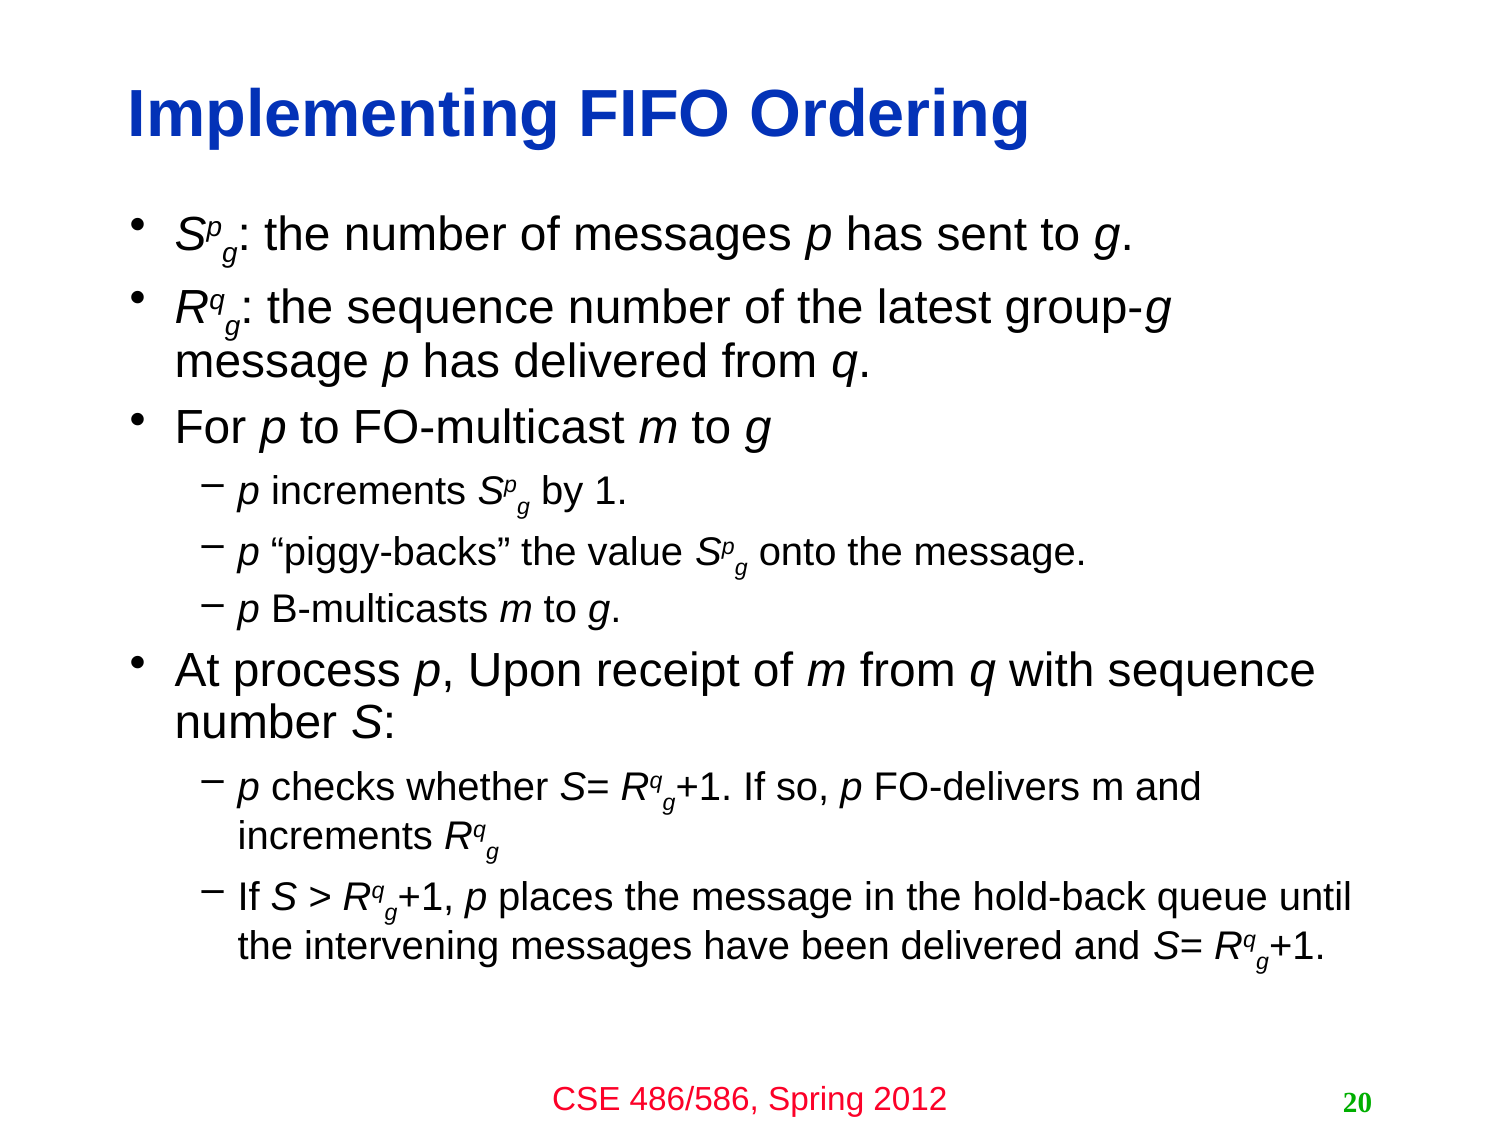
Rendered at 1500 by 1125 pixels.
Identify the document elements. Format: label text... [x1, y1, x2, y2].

title Implementing FIFO Ordering [112, 53, 1310, 176]
list Spg: the number of messages p has sent to g. Rqg: the sequence number of the latest group-g message p has delivered from q. For p to FO-multicast m to g p increments Spg by 1. p “piggy-backs” the value Spg onto the message. p B-multicasts m to g. At process p, Upon receipt of m from q with sequence number S: p checks whether S= Rqg+1. If so, p FO-delivers m and increments Rqg If S > Rqg+1, p places the message in the hold-back queue until the intervening messages have been delivered and S= Rqg+1. [114, 195, 1376, 1005]
slide_number 20 [1074, 1076, 1388, 1125]
